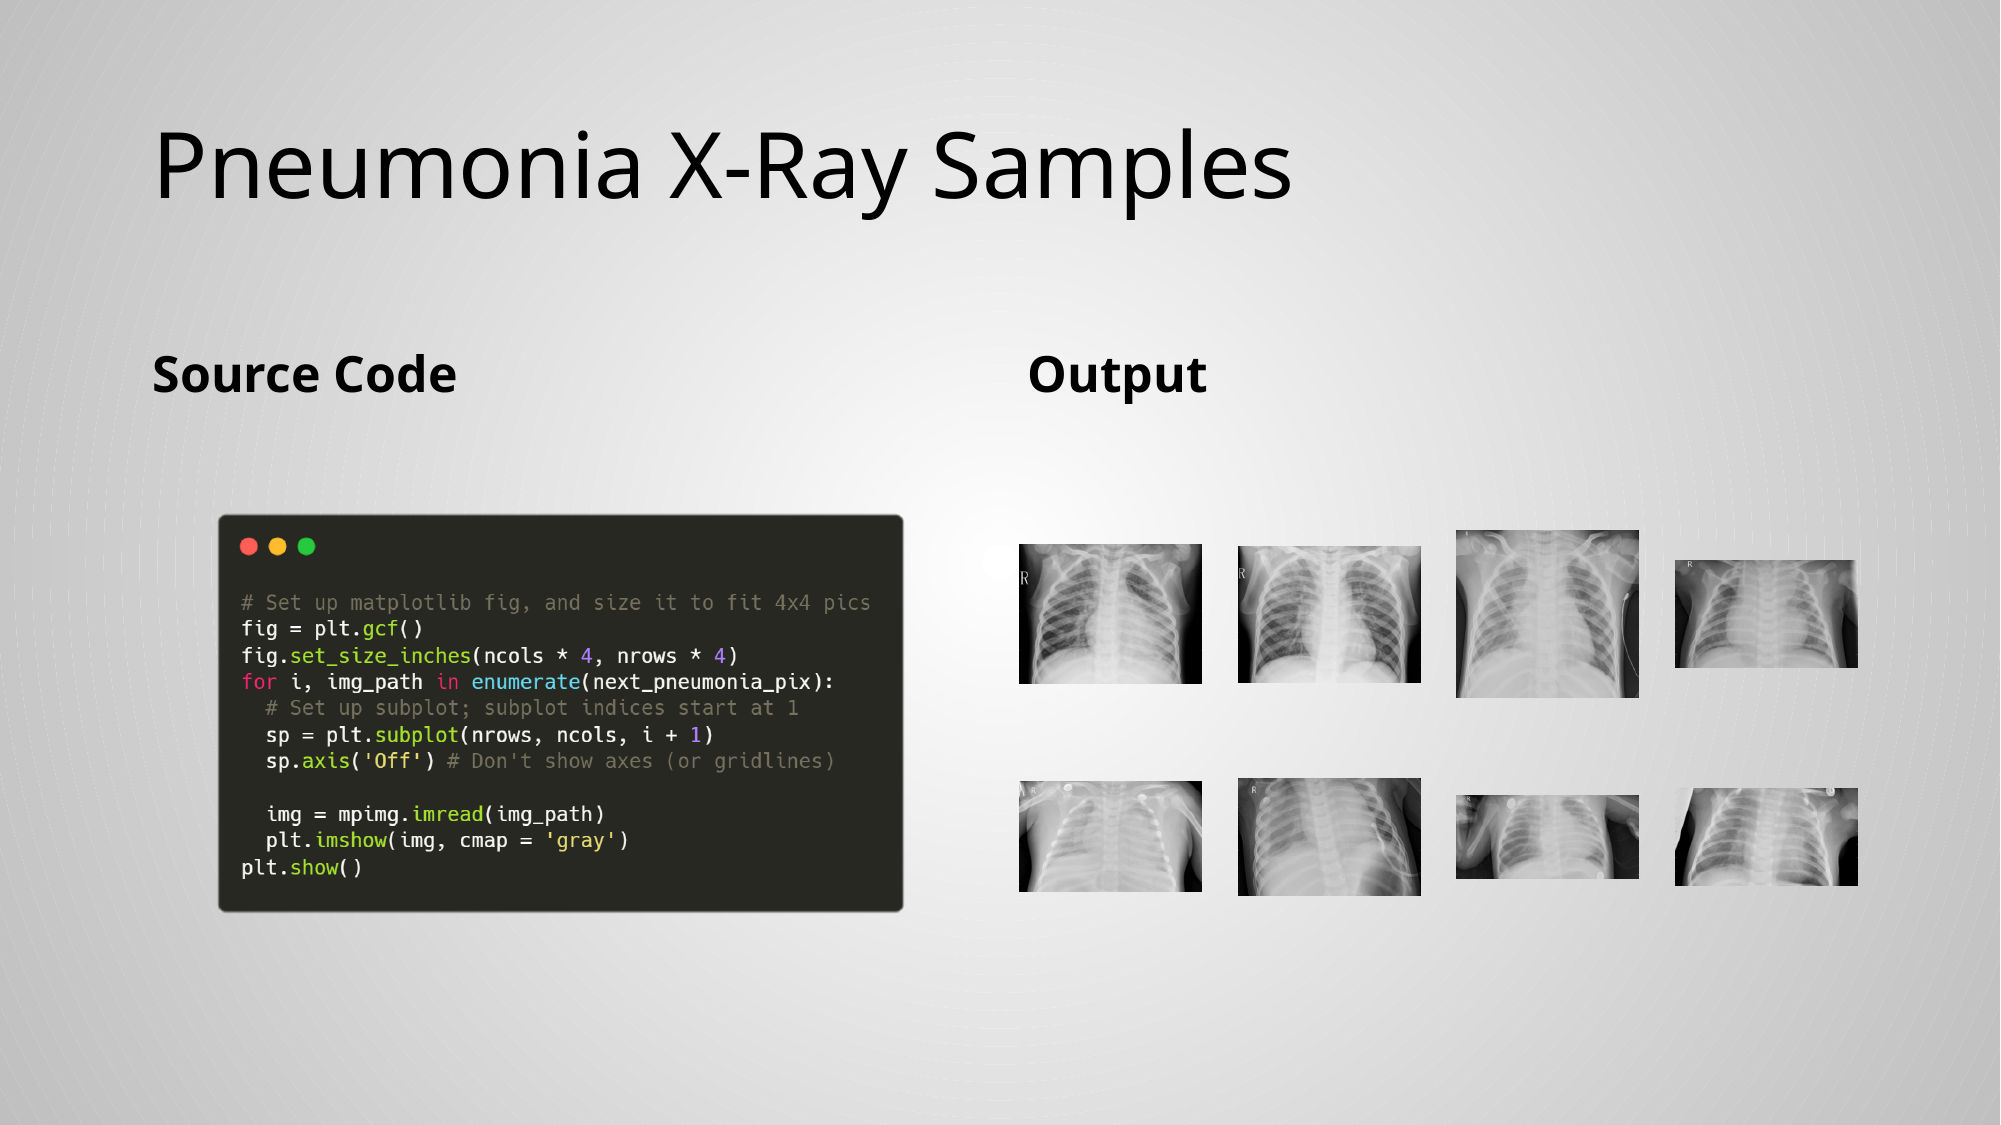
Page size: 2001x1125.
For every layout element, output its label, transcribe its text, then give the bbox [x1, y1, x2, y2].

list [137, 433, 984, 993]
list Output [1012, 275, 1863, 411]
title Pneumonia X-Ray Samples [137, 59, 1863, 278]
list Source Code [137, 275, 984, 411]
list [1012, 524, 1863, 902]
